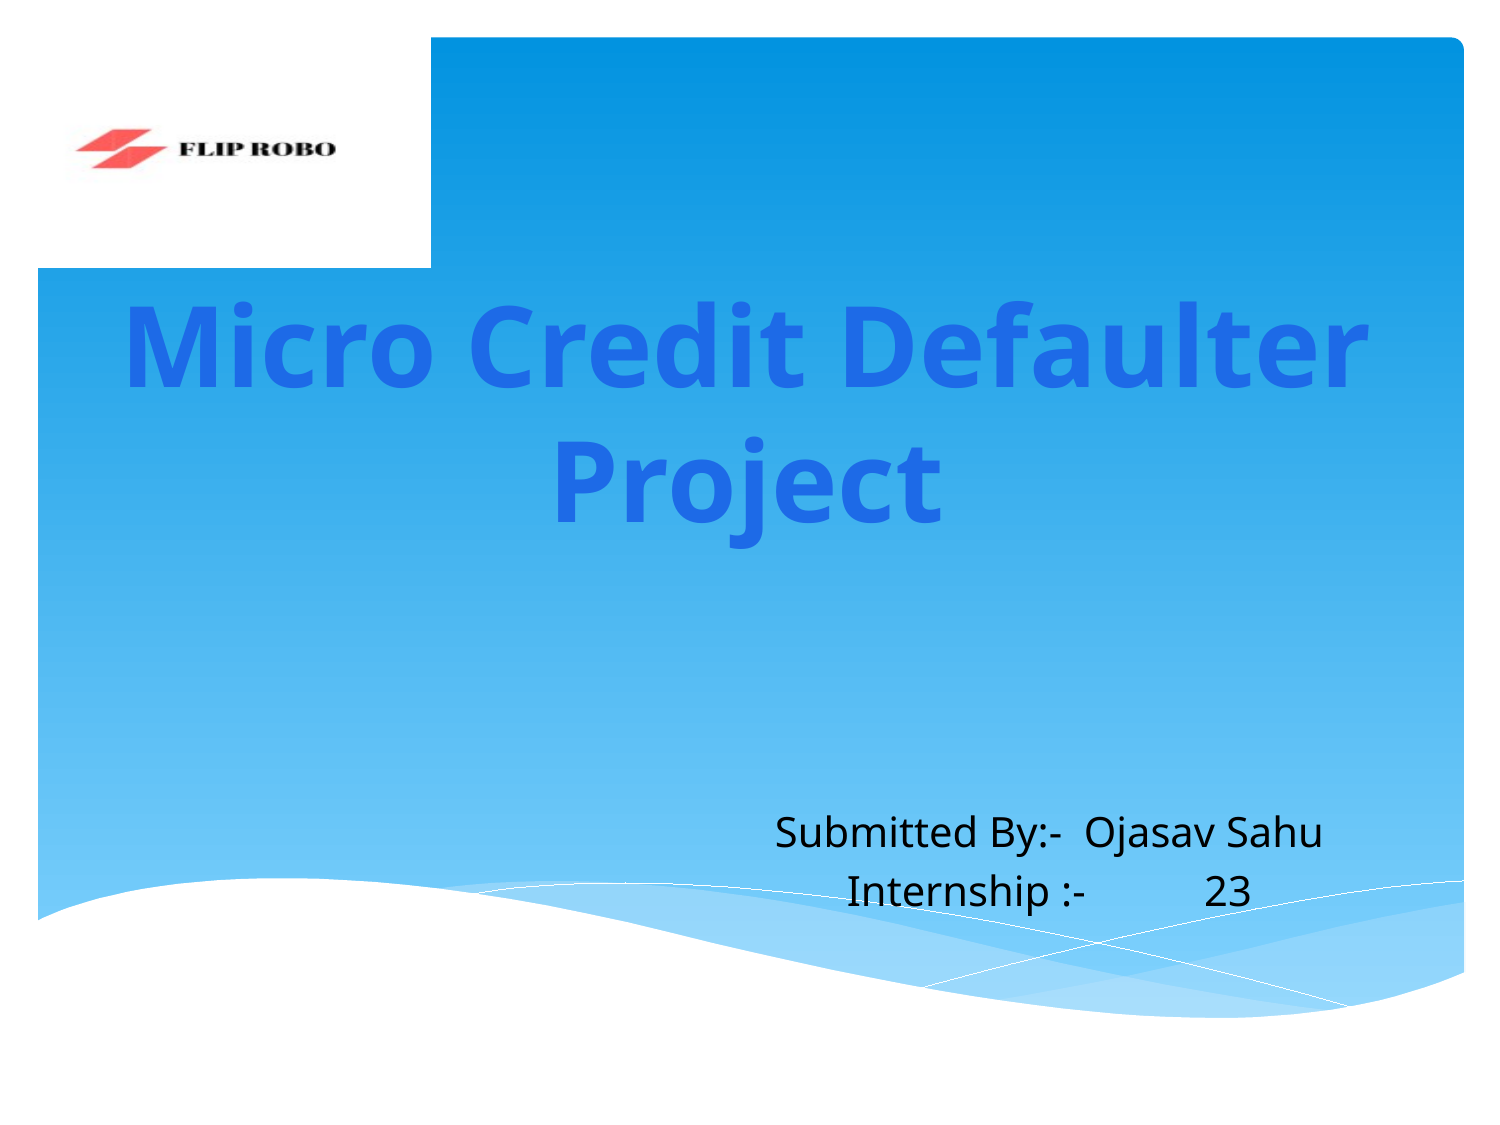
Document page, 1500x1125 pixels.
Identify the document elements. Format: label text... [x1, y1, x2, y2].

picture [35, 30, 431, 268]
text_box Micro Credit Defaulter Project [34, 267, 1459, 553]
subtitle Submitted By:- Ojasav Sahu Internship :- 23 [643, 798, 1456, 965]
